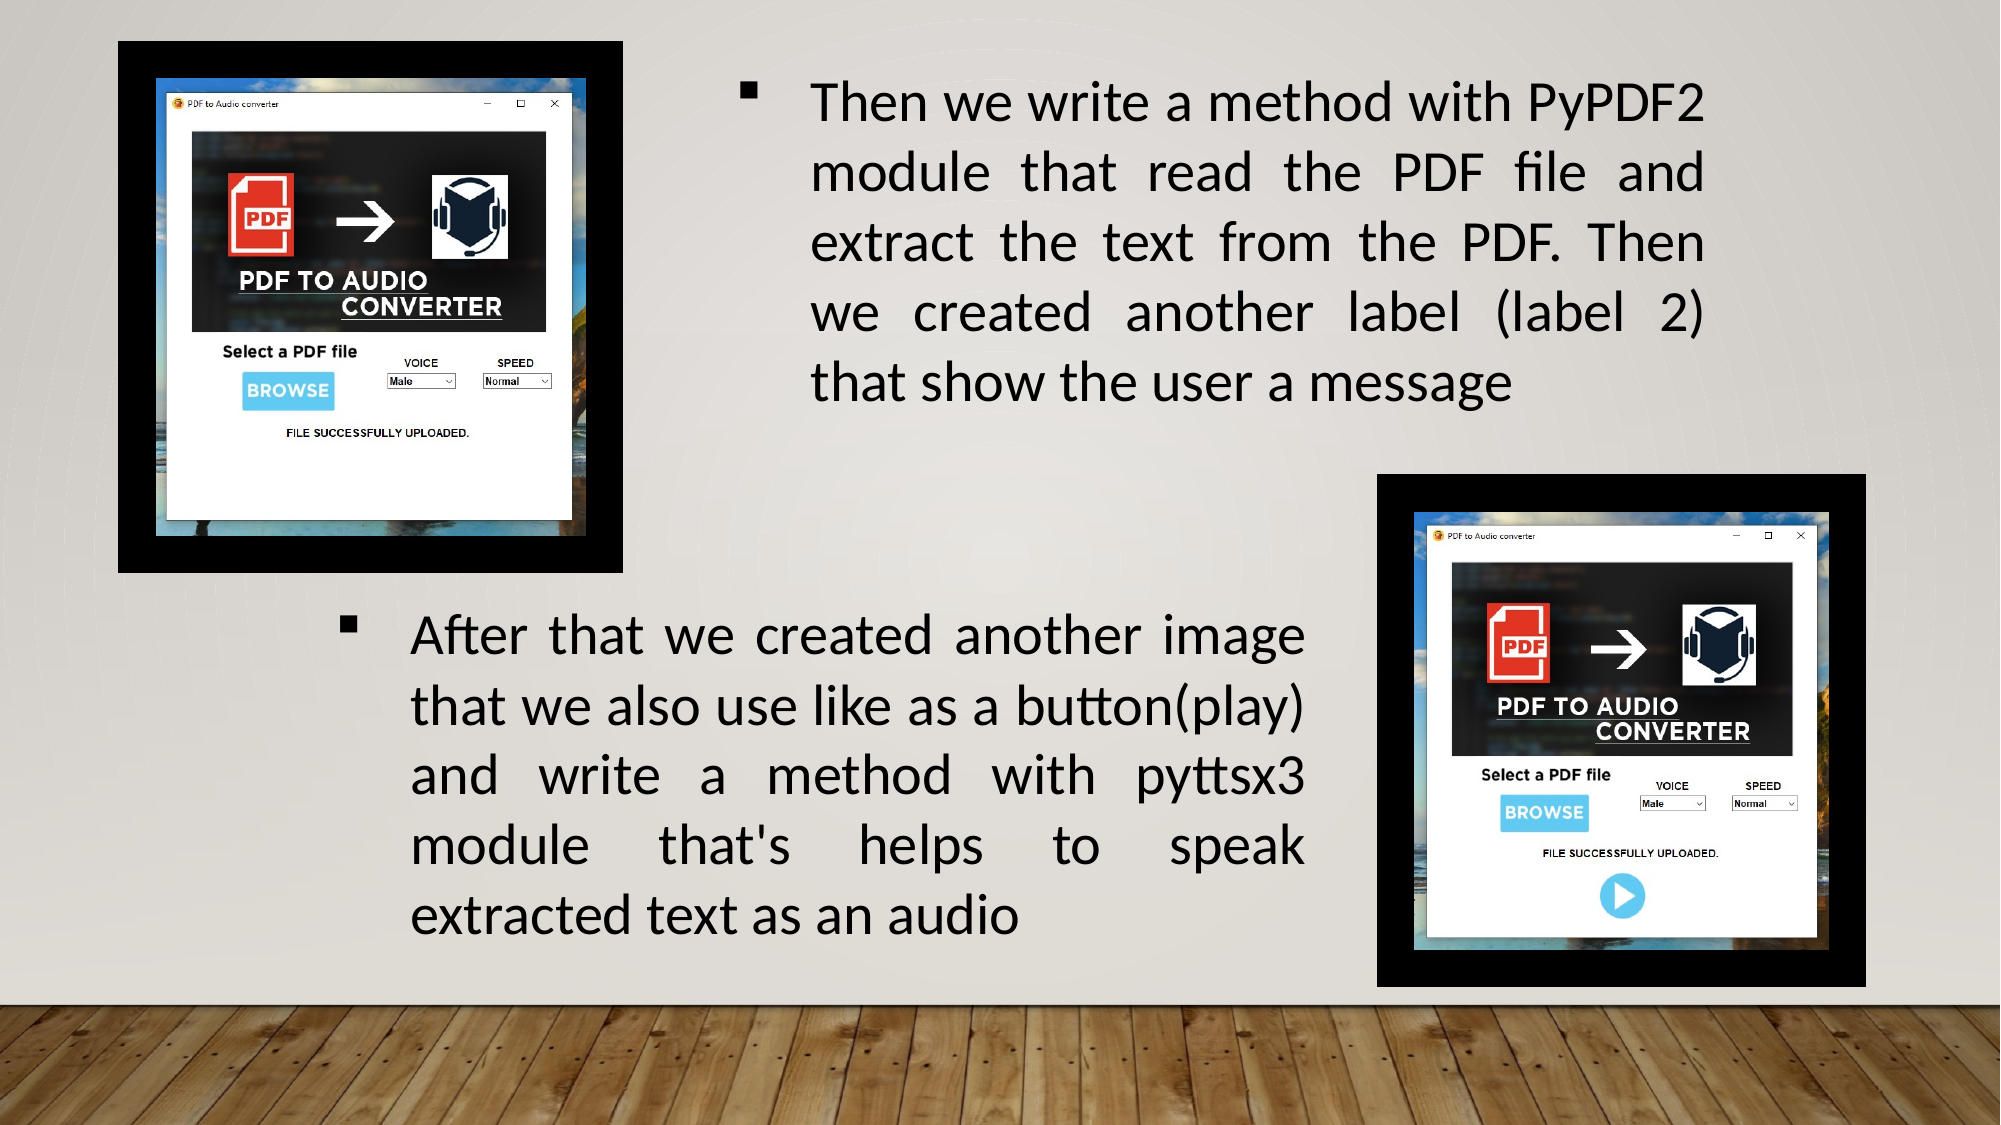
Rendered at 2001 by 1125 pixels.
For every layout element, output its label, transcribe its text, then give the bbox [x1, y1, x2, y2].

text_box After that we created another image that we also use like as a button(play) and write a method with pyttsx3 module that's helps to speak extracted text as an audio [320, 589, 1322, 954]
picture [0, 1005, 2000, 1125]
picture [155, 77, 587, 537]
text_box Then we write a method with PyPDF2 module that read the PDF file and extract the text from the PDF. Then we created another label (label 2) that show the user a message [720, 55, 1722, 421]
picture [1413, 511, 1830, 951]
